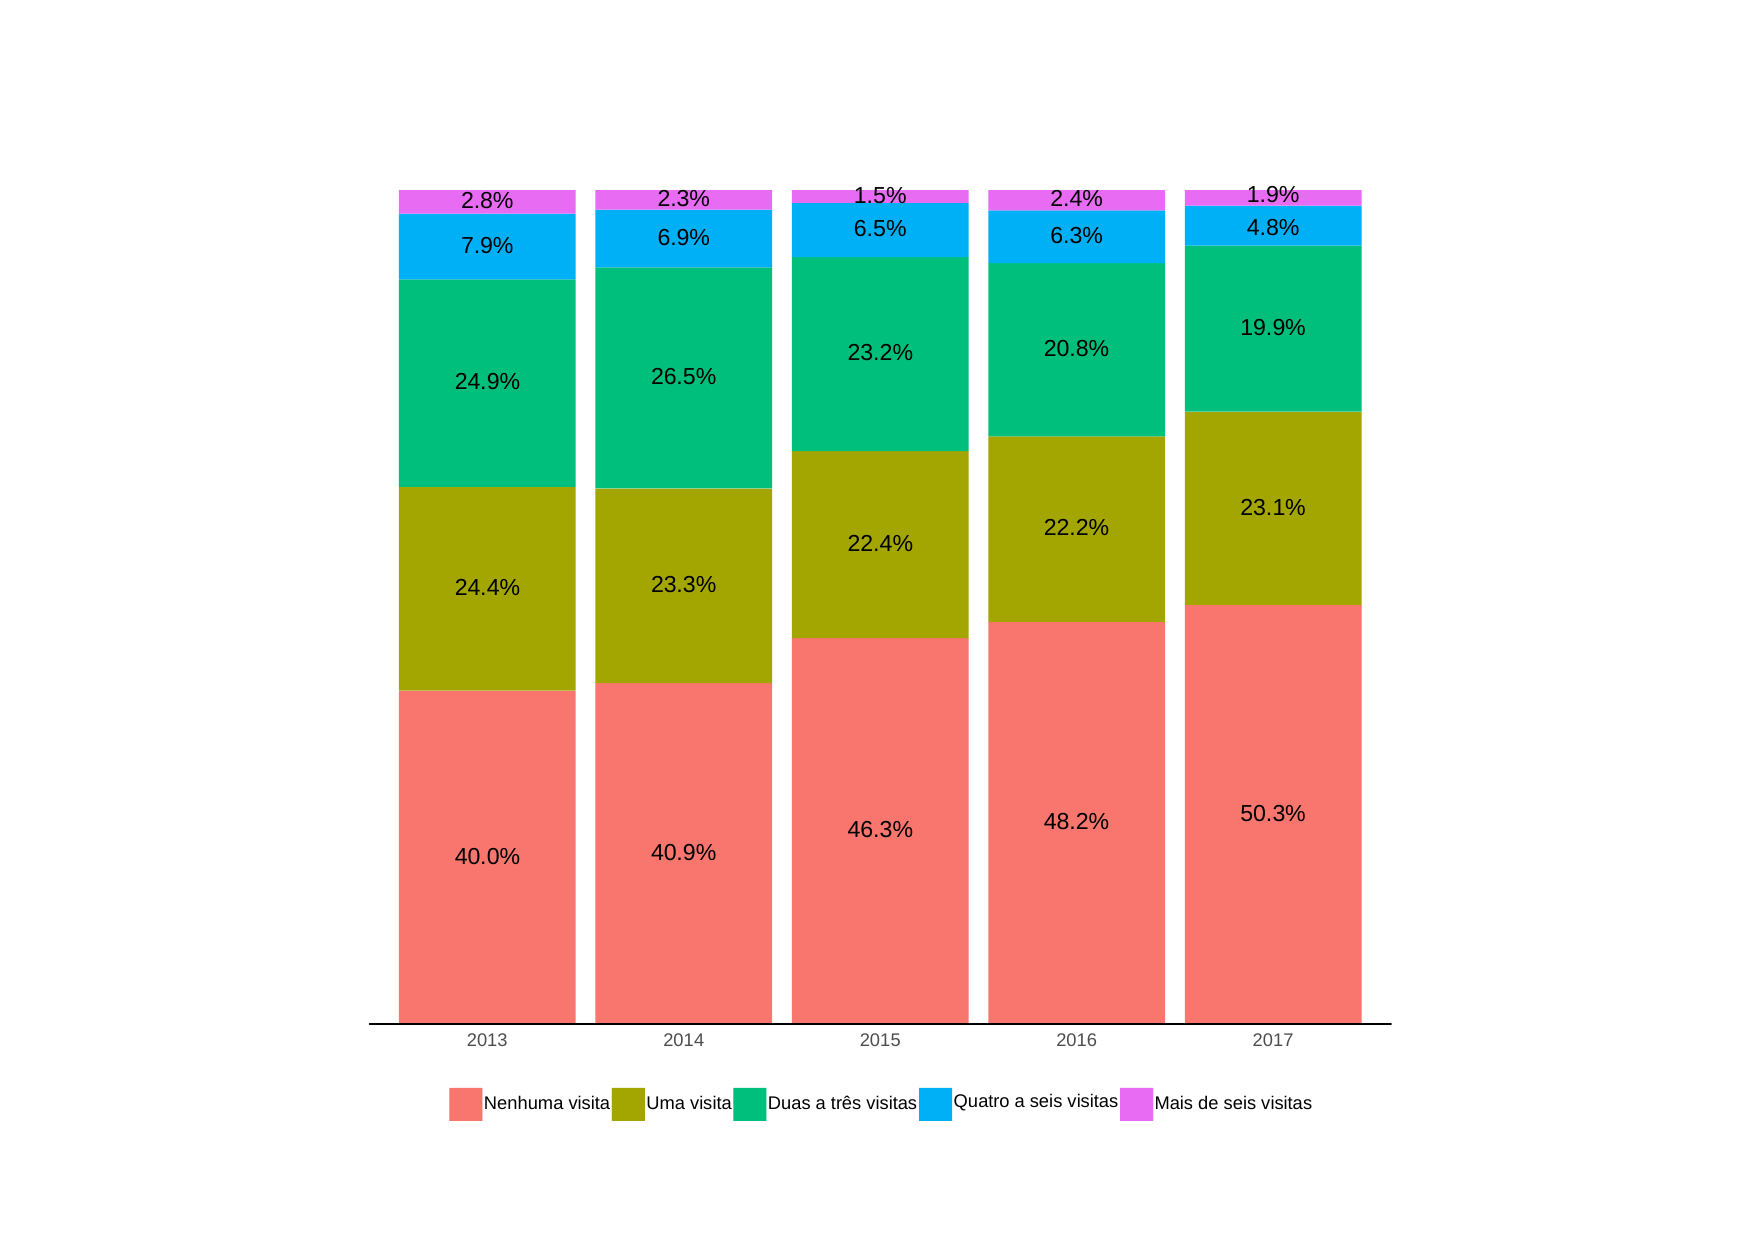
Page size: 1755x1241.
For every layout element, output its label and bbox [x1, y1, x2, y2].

text_box [352, 94, 1403, 1146]
